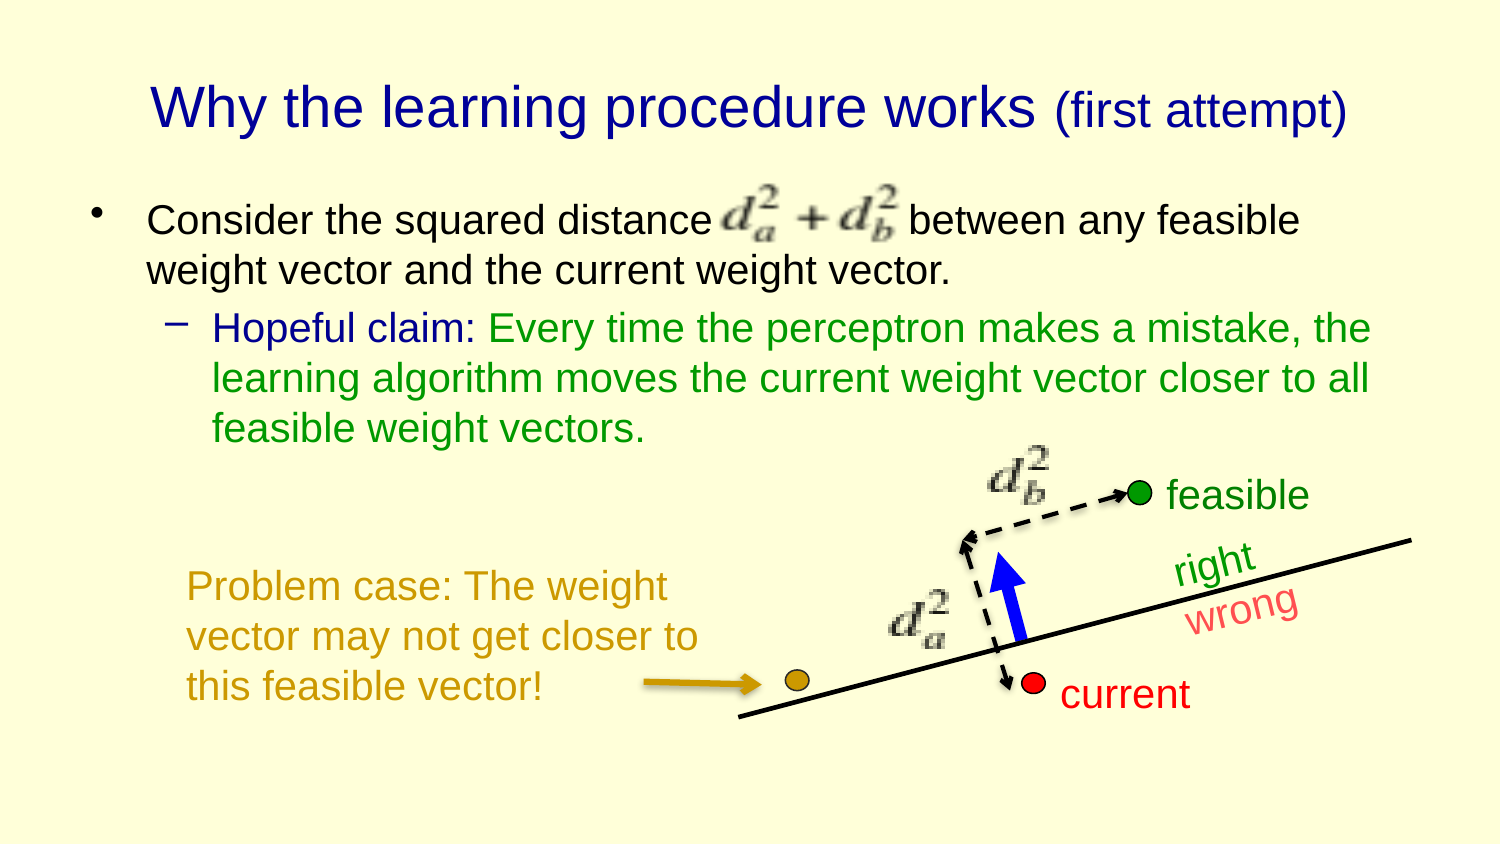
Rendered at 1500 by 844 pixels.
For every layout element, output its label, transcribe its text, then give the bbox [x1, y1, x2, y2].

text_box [643, 681, 762, 685]
text_box current [1045, 659, 1223, 724]
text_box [979, 433, 1058, 491]
text_box [1021, 672, 1045, 694]
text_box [962, 539, 1011, 691]
text_box Problem case: The weight vector may not get closer to this feasible vector! [171, 551, 715, 717]
title Why the learning procedure works (first attempt) [75, 33, 1425, 175]
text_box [714, 173, 904, 249]
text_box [879, 577, 957, 656]
text_box [785, 669, 809, 691]
text_box right wrong [1151, 526, 1319, 656]
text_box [962, 492, 1129, 541]
text_box feasible [1151, 460, 1329, 526]
text_box [1128, 480, 1151, 505]
list Consider the squared distance between any feasible weight vector and the current weight vector. Hopeful claim: Every time the perceptron makes a mistake, the learning algorithm moves the current weight vector closer to all feasible weight vectors. [75, 185, 1425, 742]
